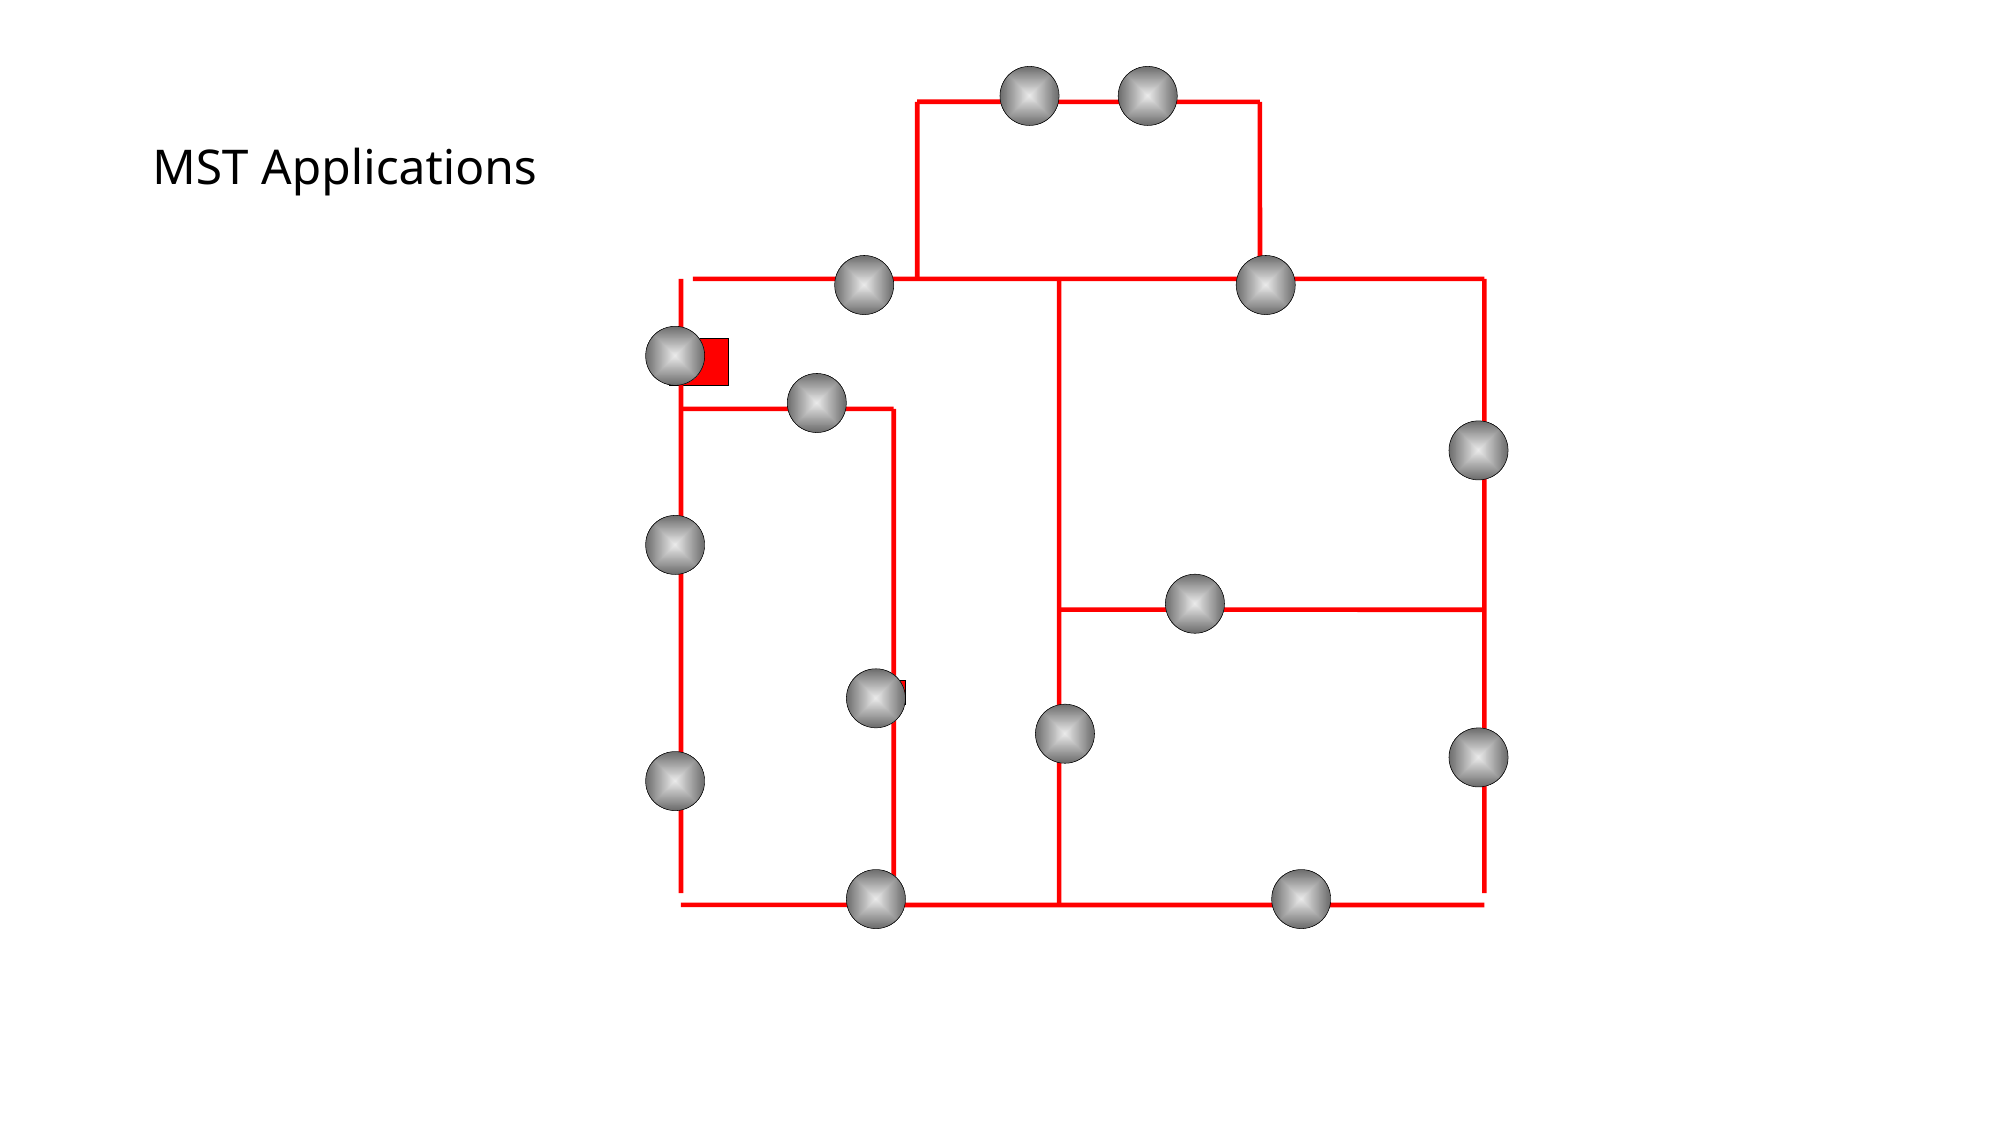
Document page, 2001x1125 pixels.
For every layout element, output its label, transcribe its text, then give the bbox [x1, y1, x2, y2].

text_box [1118, 66, 1178, 126]
text_box [1271, 869, 1331, 929]
text_box [645, 751, 705, 811]
title MST Applications [137, 59, 1863, 278]
text_box [645, 326, 705, 386]
text_box [1035, 704, 1095, 764]
text_box [834, 255, 894, 315]
text_box [900, 680, 906, 693]
text_box [846, 869, 906, 929]
text_box [645, 515, 705, 575]
text_box [846, 668, 906, 728]
text_box [1165, 574, 1225, 634]
text_box [1236, 255, 1296, 315]
text_box [681, 338, 729, 386]
text_box [1448, 727, 1509, 787]
text_box [1448, 420, 1509, 480]
text_box [787, 373, 847, 433]
text_box [999, 66, 1060, 126]
